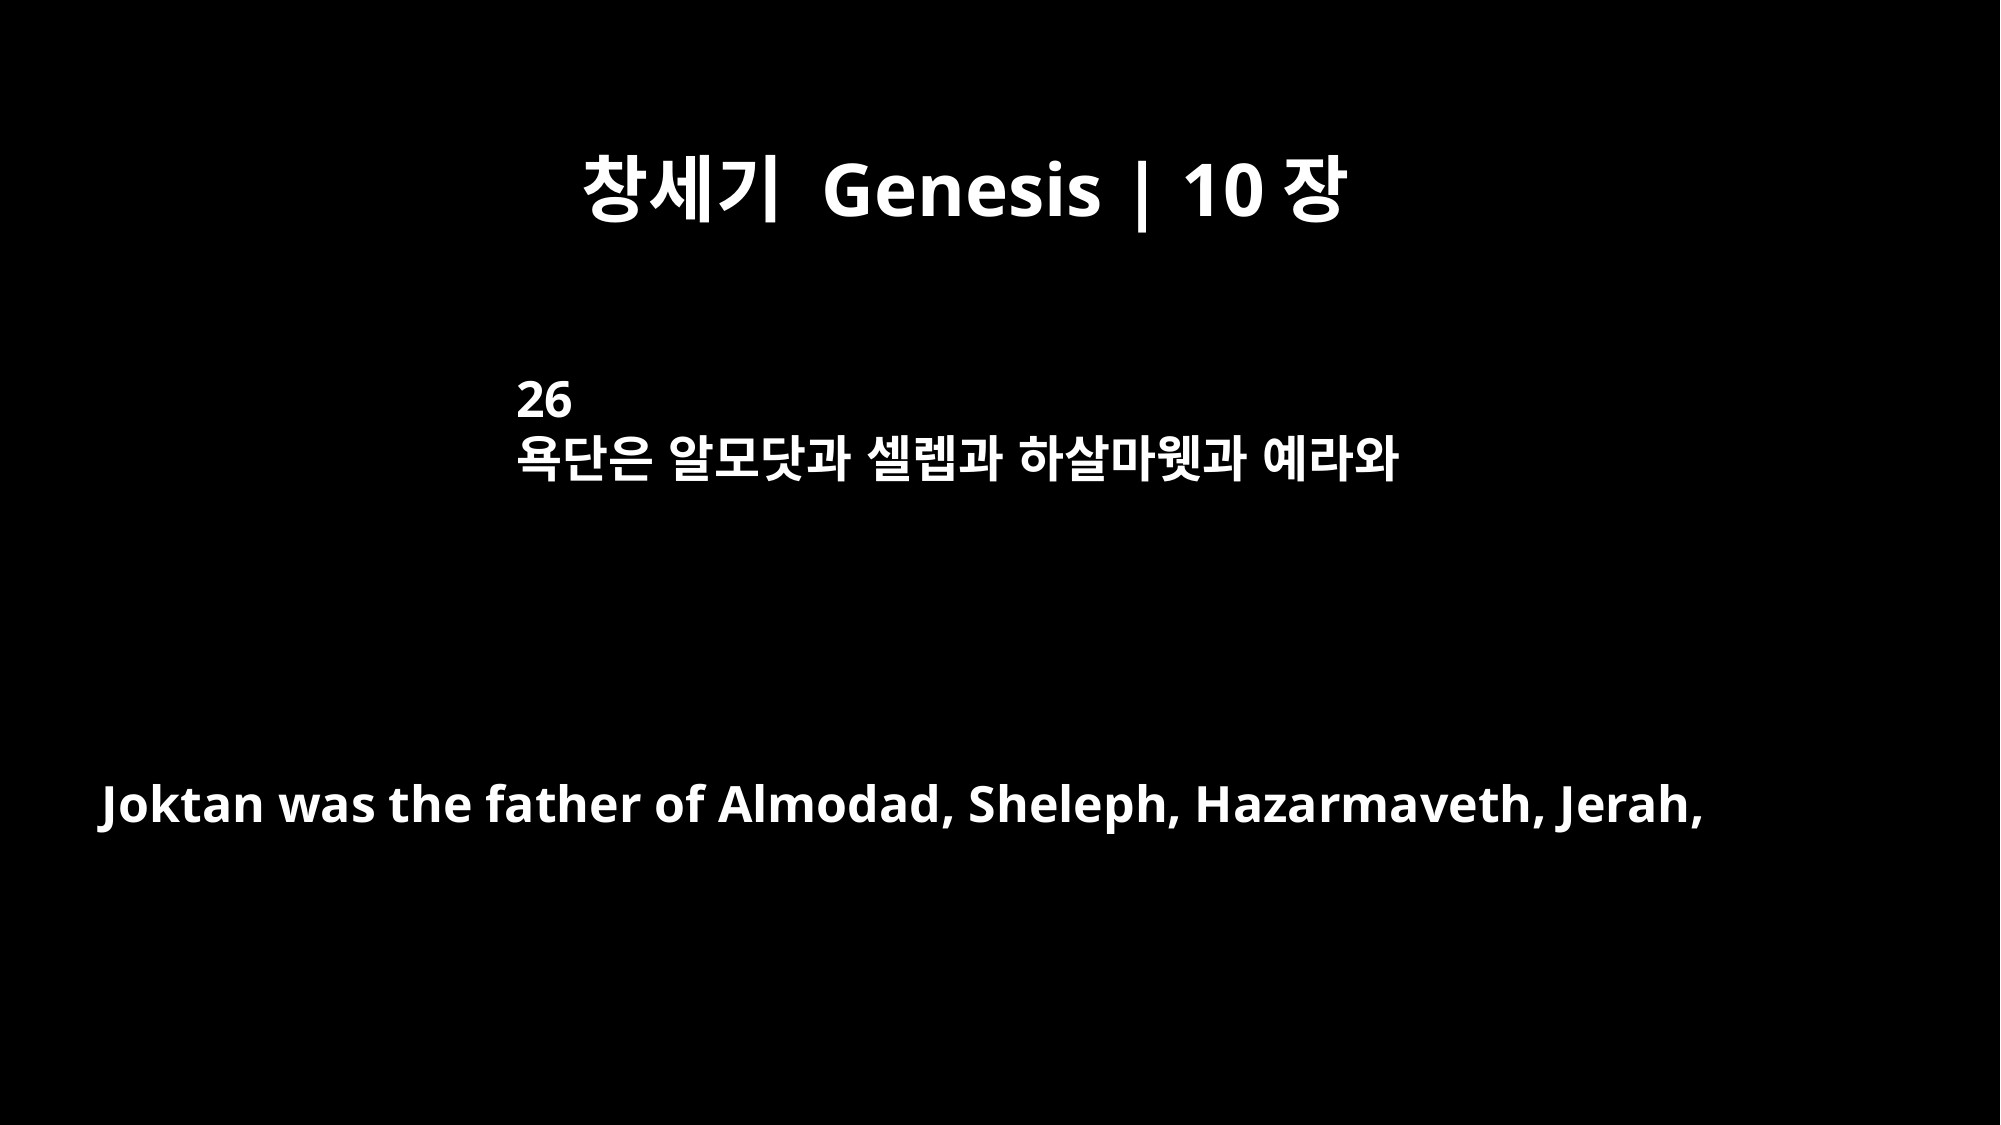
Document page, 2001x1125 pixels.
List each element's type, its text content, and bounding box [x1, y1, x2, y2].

text_box 26 욕단은 알모닷과 셀렙과 하살마웻과 예라와 [501, 359, 1416, 495]
text_box 창세기 Genesis | 10장 [566, 136, 1365, 239]
text_box Joktan was the father of Almodad, Sheleph, Hazarmaveth, Jerah, [87, 764, 1721, 840]
